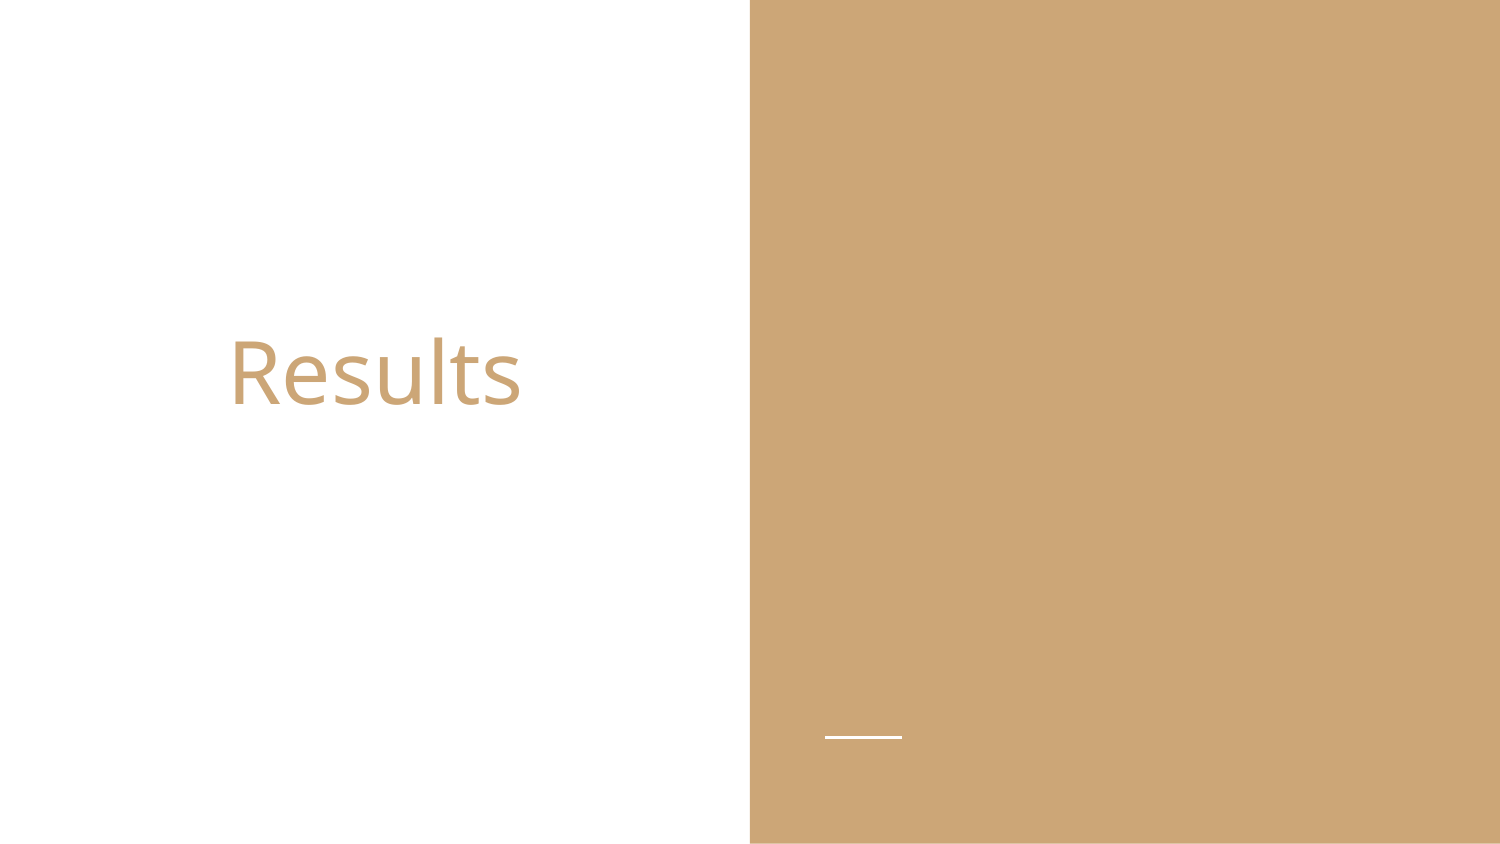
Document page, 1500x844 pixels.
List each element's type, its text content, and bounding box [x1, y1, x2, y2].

title Results [43, 152, 708, 446]
